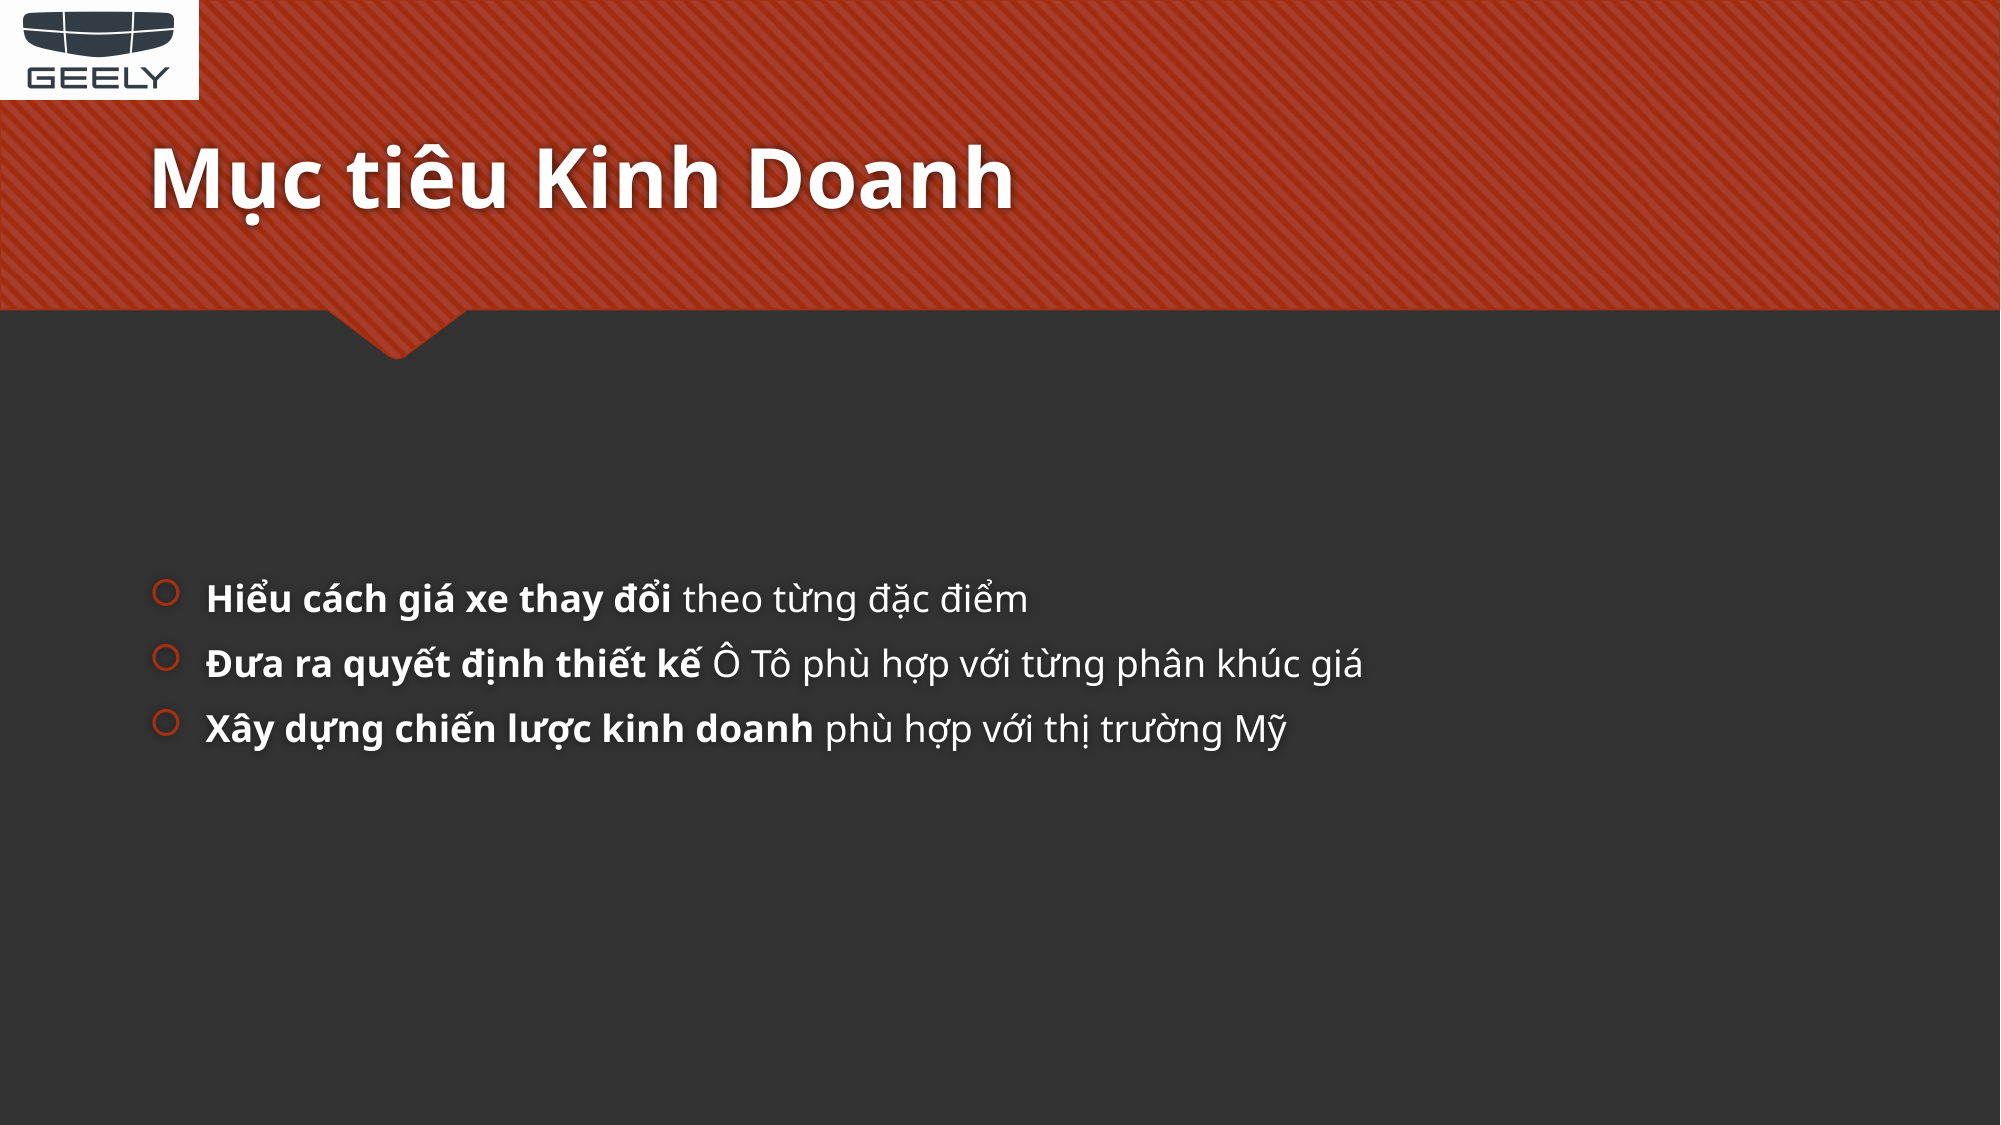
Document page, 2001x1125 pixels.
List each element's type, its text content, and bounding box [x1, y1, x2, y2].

list Hiểu cách giá xe thay đổi theo từng đặc điểm Đưa ra quyết định thiết kế Ô Tô phù hợp với từng phân khúc giá Xây dựng chiến lược kinh doanh phù hợp với thị trường Mỹ [134, 364, 1866, 962]
title Mục tiêu Kinh Doanh [132, 73, 1868, 233]
picture [0, 0, 199, 100]
